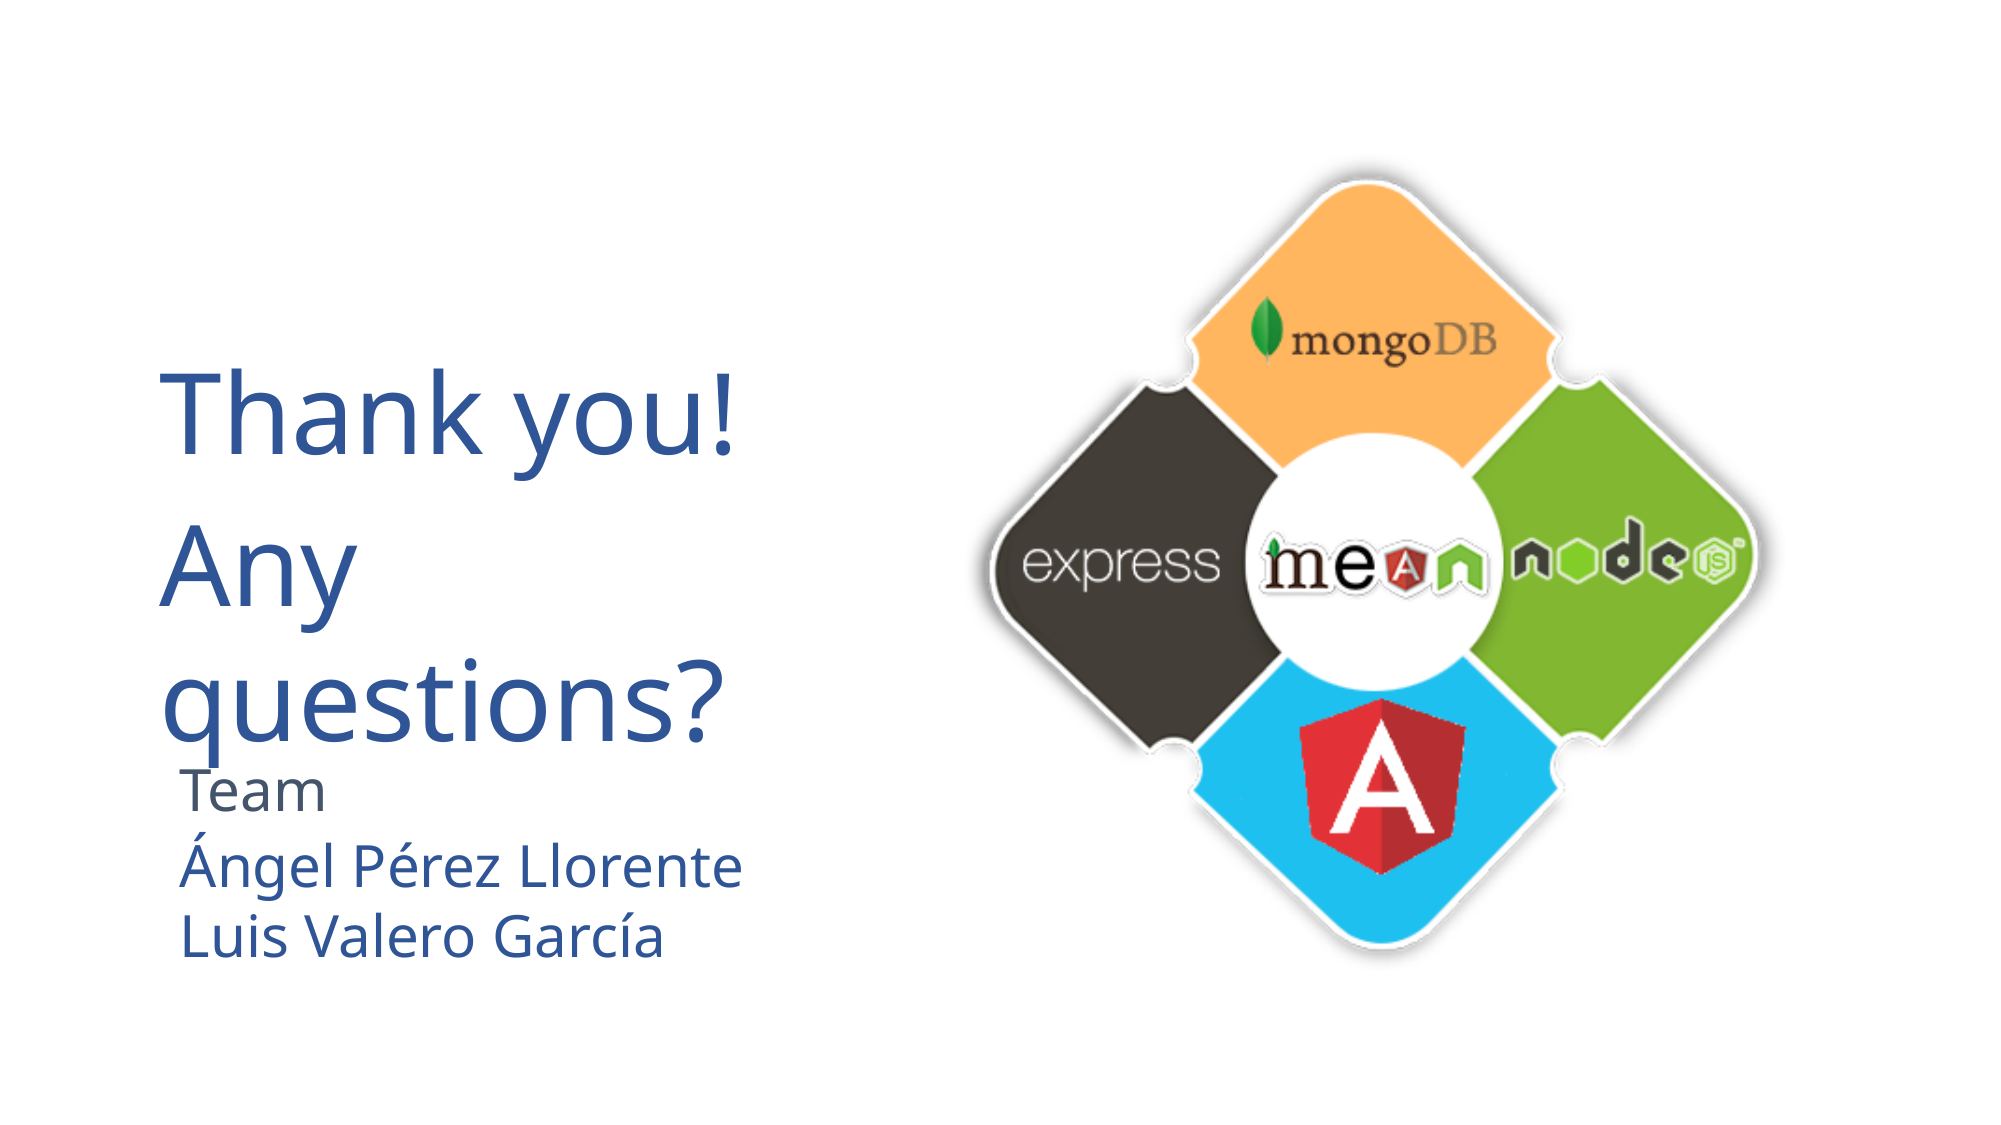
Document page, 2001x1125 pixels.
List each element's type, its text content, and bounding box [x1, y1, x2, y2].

text_box Any questions? [144, 486, 964, 771]
text_box Thank you! [144, 334, 859, 485]
text_box Team [164, 771, 625, 831]
text_box Ángel Pérez Llorente Luis Valero García [165, 821, 763, 976]
picture [964, 153, 1786, 972]
